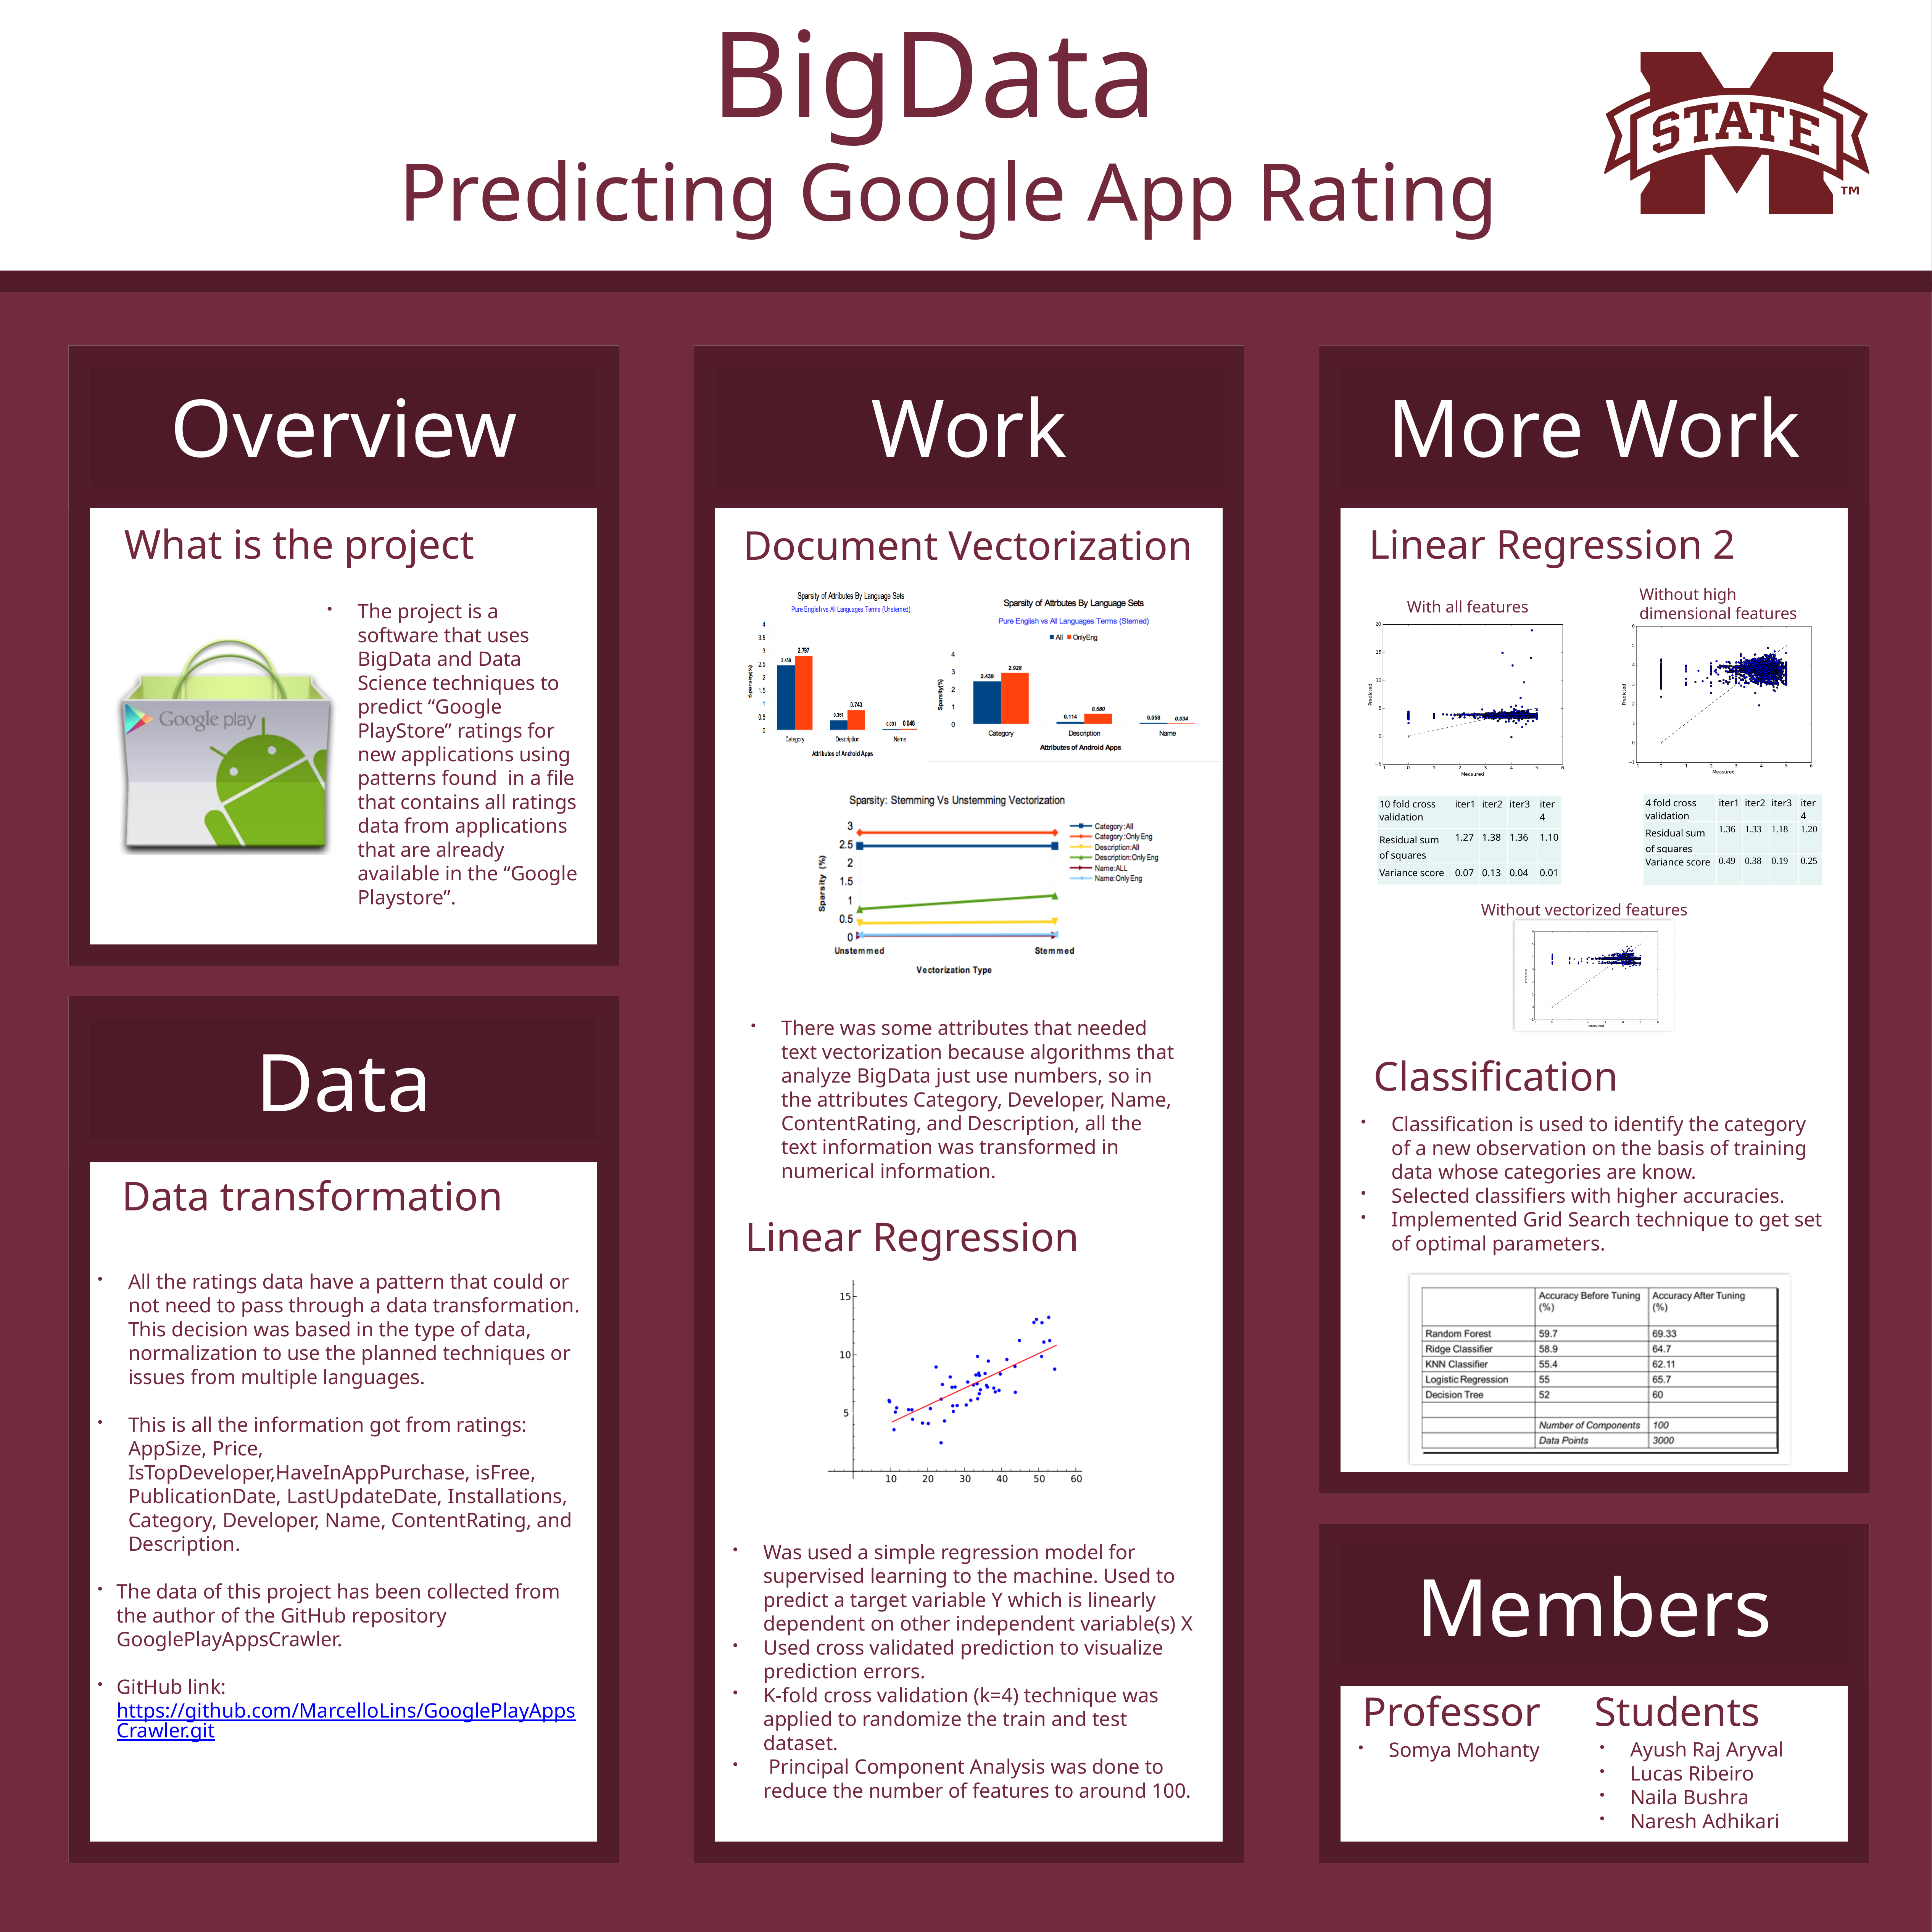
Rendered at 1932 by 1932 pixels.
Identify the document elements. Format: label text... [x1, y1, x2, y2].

picture [1354, 607, 1586, 782]
table_cell 1.36 [1508, 829, 1537, 864]
table_cell Residual sum of squares [1378, 829, 1453, 864]
table_cell 0.49 [1717, 854, 1742, 885]
text_box Somya Mohanty [1354, 1733, 1544, 1765]
text_box [79, 497, 608, 955]
text_box Linear Regression 2 [1365, 515, 1740, 571]
table_header iter4 [1799, 794, 1822, 821]
table_cell 1.18 [1769, 822, 1798, 853]
table_cell 1.38 [1480, 829, 1507, 864]
text_box With all features [1403, 593, 1550, 606]
table_cell Variance score [1644, 854, 1716, 885]
text_box Professor [1358, 1682, 1545, 1738]
table_header iter3 [1508, 796, 1537, 828]
text_box Classification is used to identify the category of a new observation on the basis of training data whose categories are know. Selected classifiers with higher accuracies. Implemented Grid Search technique to get set of optimal parameters. [1357, 1107, 1831, 1258]
text_box Predicting Google App Rating [395, 137, 1502, 241]
picture [1607, 609, 1834, 780]
table_cell 0.07 [1453, 864, 1479, 885]
text_box Data [251, 1028, 436, 1131]
text_box [79, 1007, 608, 1152]
text_box [1329, 497, 1859, 1483]
text_box [1329, 1676, 1859, 1853]
table_cell 0.13 [1480, 864, 1507, 885]
text_box [1329, 356, 1859, 497]
text_box There was some attributes that needed text vectorization because algorithms that analyze BigData just use numbers, so in the attributes Category, Developer, Name, ContentRating, and Description, all the text information was transformed in numerical information. [747, 1011, 1185, 1186]
picture [828, 1280, 1150, 1499]
table_cell 0.25 [1799, 854, 1822, 885]
table_header iter2 [1480, 796, 1507, 828]
text_box Students [1590, 1682, 1765, 1738]
picture [1410, 1275, 1790, 1464]
text_box [0, 0, 1932, 282]
text_box Overview [166, 373, 521, 477]
table_header iter1 [1717, 794, 1742, 821]
table_header iter4 [1538, 796, 1561, 828]
text_box Ayush Raj Aryval Lucas Ribeiro Naila Bushra Naresh Adhikari [1595, 1733, 1788, 1837]
picture [1515, 920, 1674, 1031]
table_header 10 fold cross validation [1378, 796, 1453, 828]
text_box Members [1412, 1553, 1776, 1657]
text_box [79, 356, 608, 497]
text_box [704, 356, 1233, 497]
text_box More Work [1383, 373, 1805, 477]
text_box [79, 1152, 608, 1853]
text_box Document Vectorization [739, 516, 1197, 572]
text_box Without high dimensional features [1635, 580, 1830, 608]
text_box BigData [707, 0, 1161, 137]
table_cell Residual sum of squares [1644, 822, 1716, 853]
table_cell 0.19 [1769, 854, 1798, 885]
table_cell 1.36 [1717, 822, 1742, 853]
table_cell 1.20 [1799, 822, 1822, 853]
picture [785, 776, 1222, 992]
picture [740, 582, 1223, 769]
table_cell 1.33 [1743, 822, 1769, 853]
table_header iter2 [1743, 794, 1769, 821]
text_box Data transformation [118, 1167, 508, 1223]
table_cell Variance score [1378, 864, 1453, 885]
text_box [704, 497, 1233, 1852]
table_header iter3 [1769, 794, 1798, 821]
table_header iter1 [1453, 796, 1479, 828]
table_cell 0.38 [1743, 854, 1769, 885]
text_box What is the project [120, 515, 479, 571]
table_cell 0.04 [1508, 864, 1537, 885]
text_box Classification [1370, 1047, 1623, 1103]
table_header 4 fold cross validation [1644, 794, 1716, 821]
picture [106, 634, 353, 855]
text_box Was used a simple regression model for supervised learning to the machine. Used to predict a target variable Y which is linearly dependent on other independent variable(s) X Used cross validated prediction to visualize prediction errors. K-fold cross validation (k=4) technique was applied to randomize the train and test dataset. Principal Component Analysis was done to reduce the number of features to around 100. [729, 1535, 1203, 1806]
table_cell 0.01 [1538, 864, 1561, 885]
text_box [1329, 1534, 1859, 1676]
table_cell 1.27 [1453, 829, 1479, 864]
picture [1604, 52, 1870, 215]
text_box The project is a software that uses BigData and Data Science techniques to predict “Google PlayStore” ratings for new applications using patterns found in a file that contains all ratings data from applications that are already available in the “Google Playstore”. [323, 570, 589, 913]
text_box Work [867, 373, 1071, 477]
table_cell 1.10 [1538, 829, 1561, 864]
text_box All the ratings data have a pattern that could or not need to pass through a data transformation. This decision was based in the type of data, normalization to use the planned techniques or issues from multiple languages. This is all the information got from ratings: AppSize, Price, IsTopDeveloper,HaveInAppPurchase, isFree, PublicationDate, LastUpdateDate, Installations, Category, Developer, Name, ContentRating, and Description. The data of this project has been collected from the author of the GitHub repository GooglePlayAppsCrawler. GitHub link: https://github.com/MarcelloLins/GooglePlayAppsCrawler.git [93, 1265, 589, 1729]
text_box Without vectorized features [1477, 896, 1723, 923]
text_box Linear Regression [741, 1207, 1083, 1263]
